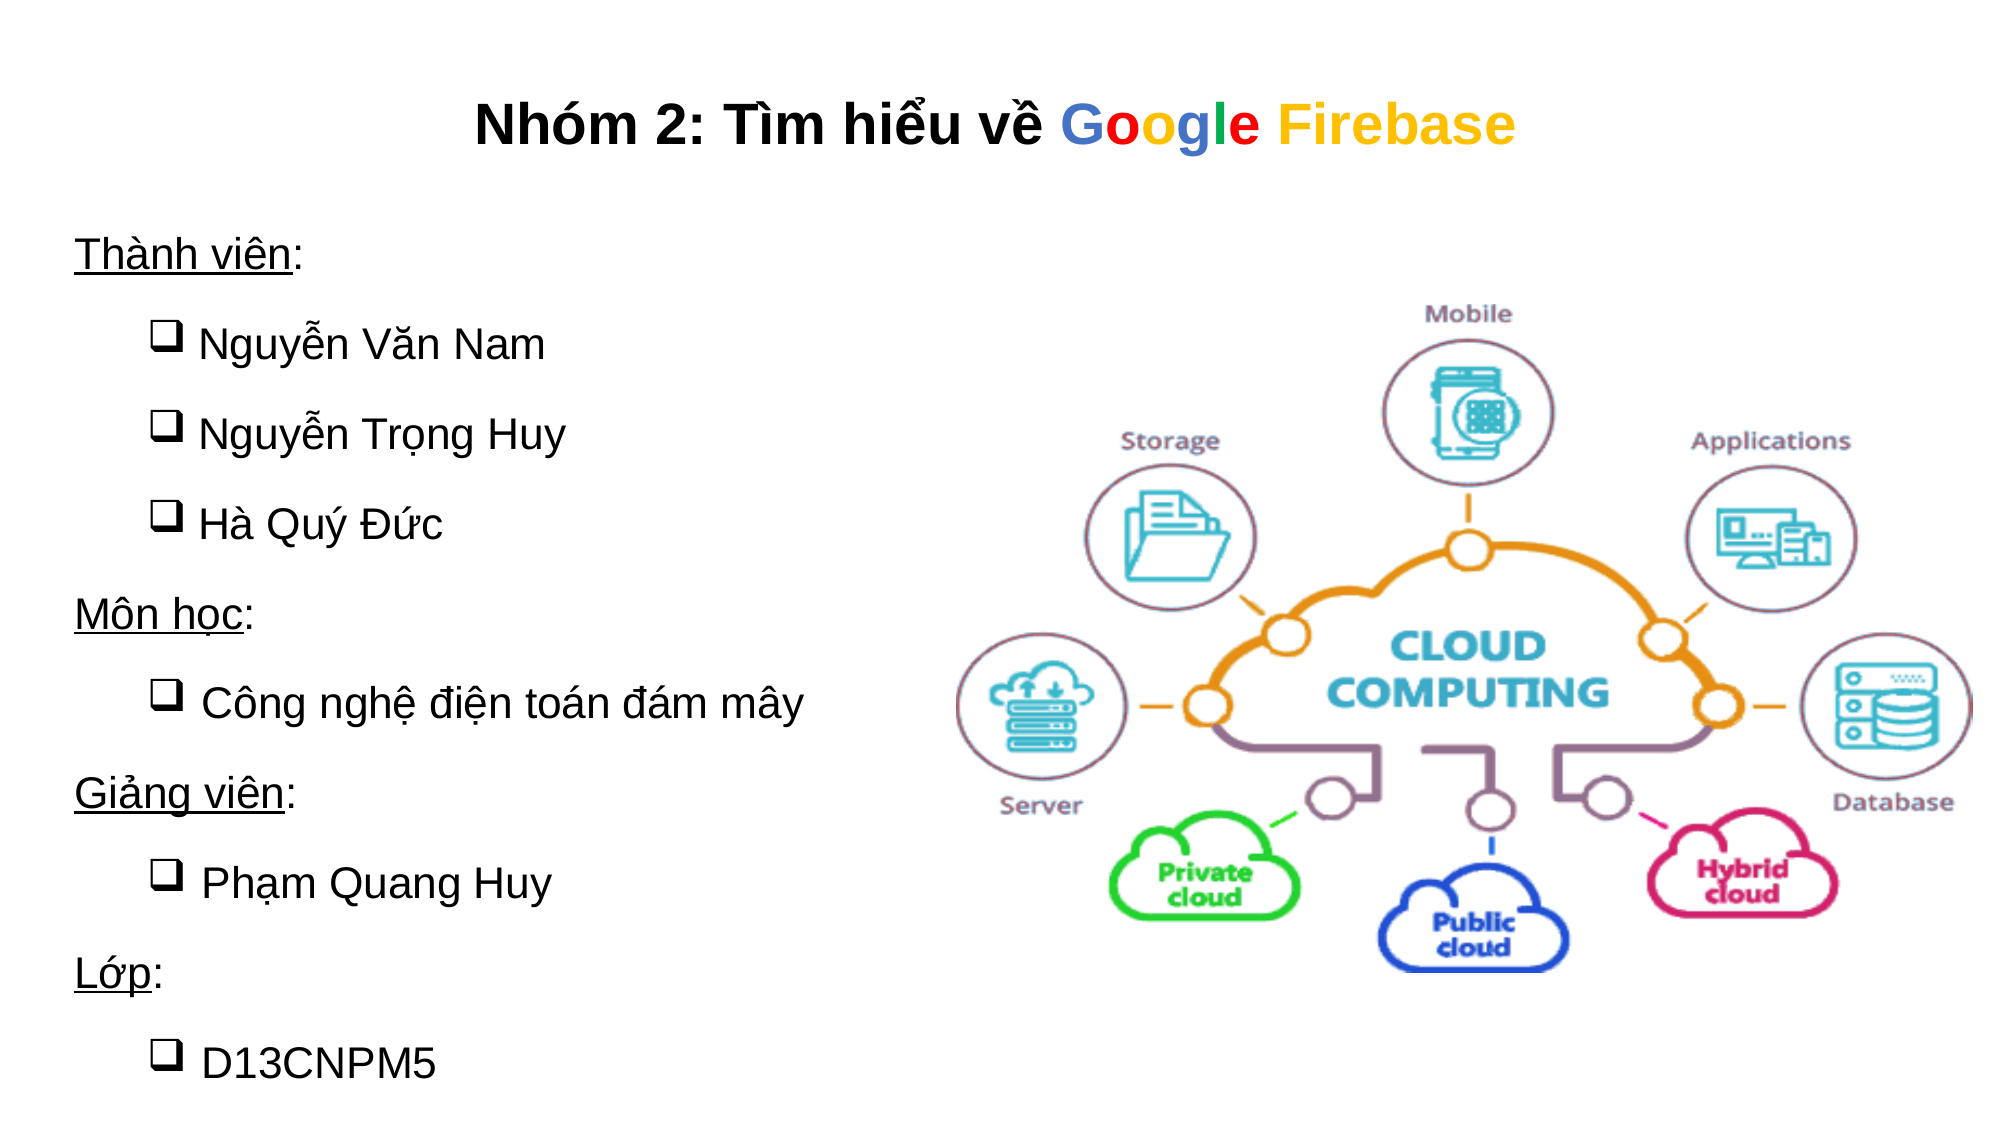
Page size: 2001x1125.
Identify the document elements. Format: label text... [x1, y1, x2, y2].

picture [955, 304, 1973, 973]
list Thành viên: Nguyễn Văn Nam Nguyễn Trọng Huy Hà Quý Đức Môn học: Công nghệ điện toán đám mây Giảng viên: Phạm Quang Huy Lớp: D13CNPM5 [59, 191, 956, 1103]
title Nhóm 2: Tìm hiểu về Google Firebase [20, 59, 1971, 192]
